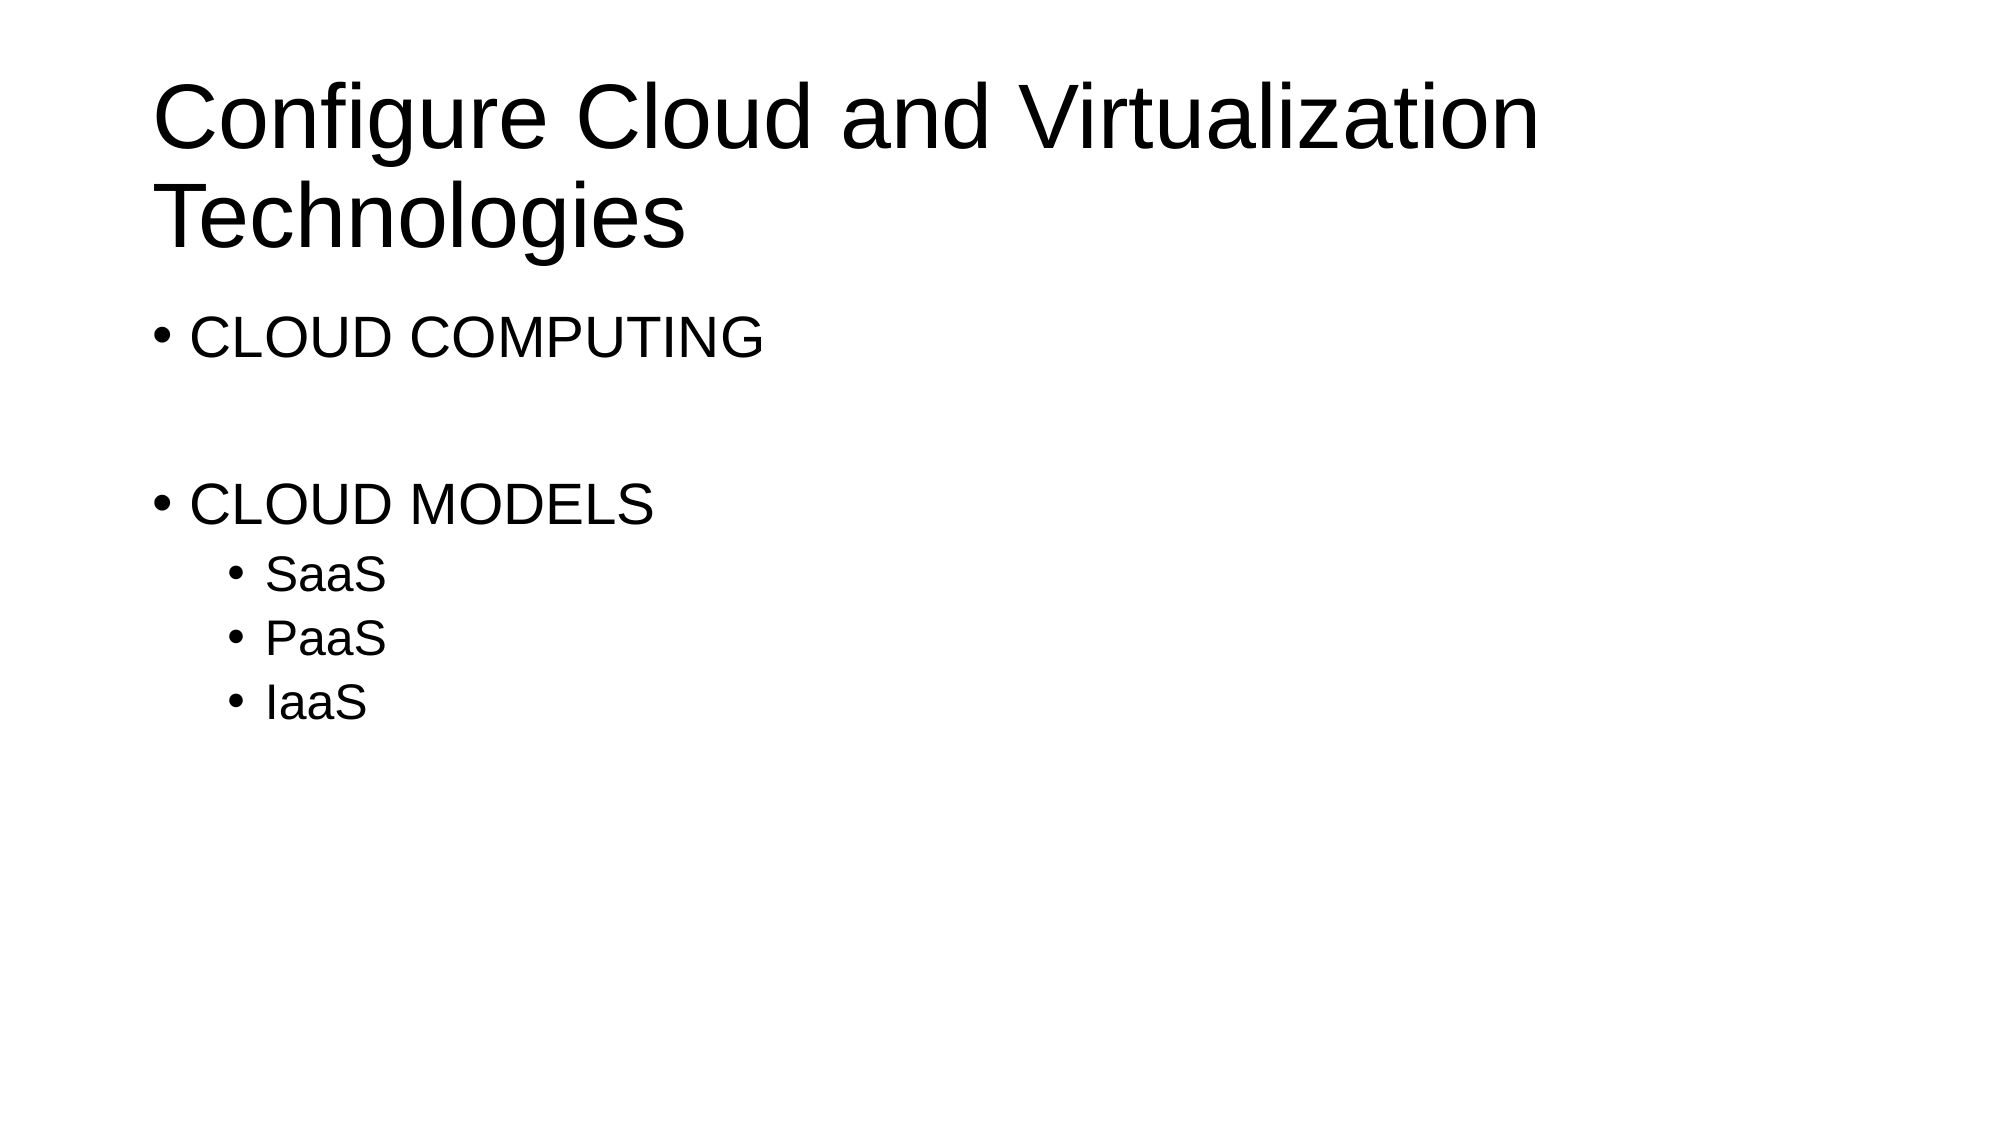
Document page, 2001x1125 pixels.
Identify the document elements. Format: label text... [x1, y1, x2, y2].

title Configure Cloud and Virtualization Technologies [137, 59, 1863, 278]
list CLOUD COMPUTING CLOUD MODELS SaaS PaaS IaaS [137, 299, 1863, 1014]
